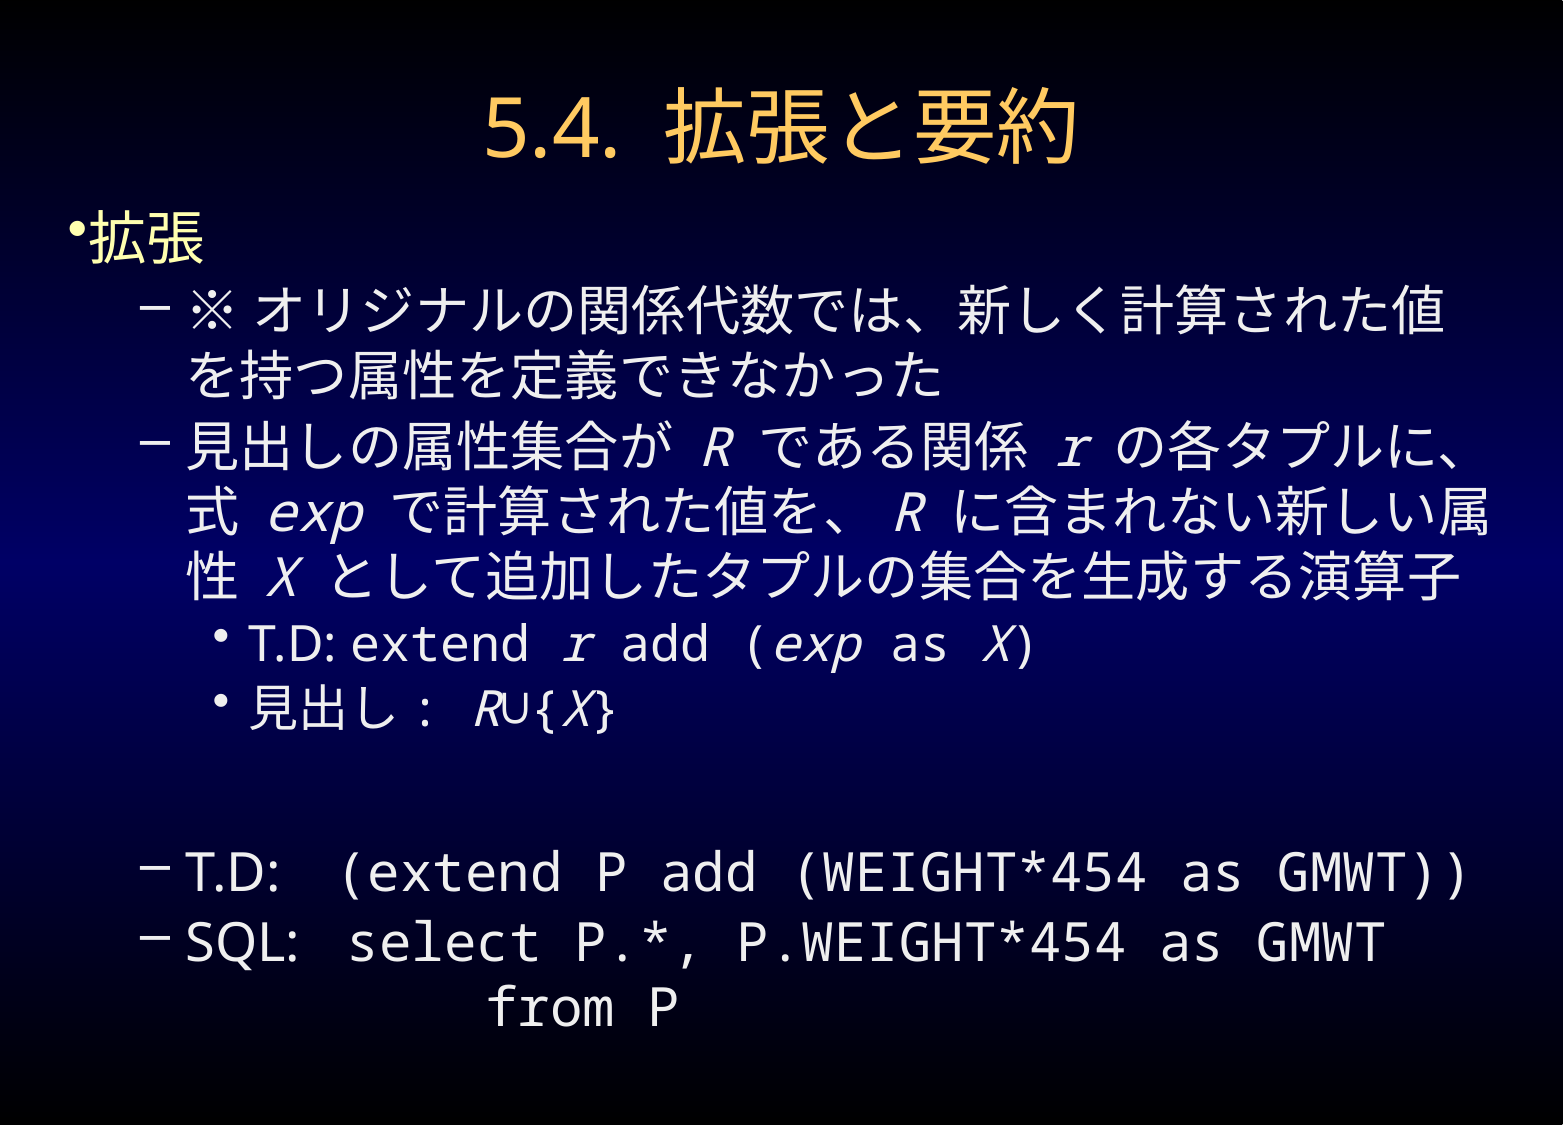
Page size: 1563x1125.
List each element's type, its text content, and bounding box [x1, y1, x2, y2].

title 5.4. 拡張と要約 [55, 69, 1507, 179]
list 拡張 ※オリジナルの関係代数では、新しく計算された値を持つ属性を定義できなかった 見出しの属性集合が R である関係 r の各タプルに、 式 exp で計算された値を、R に含まれない新しい属性 X として追加したタプルの集合を生成する演算子 T.D: extend r add (exp as X) 見出し: R∪{X} T.D: (extend P add (WEIGHT*454 as GMWT)) SQL: select P.*, P.WEIGHT*454 as GMWT from P [53, 193, 1510, 1093]
